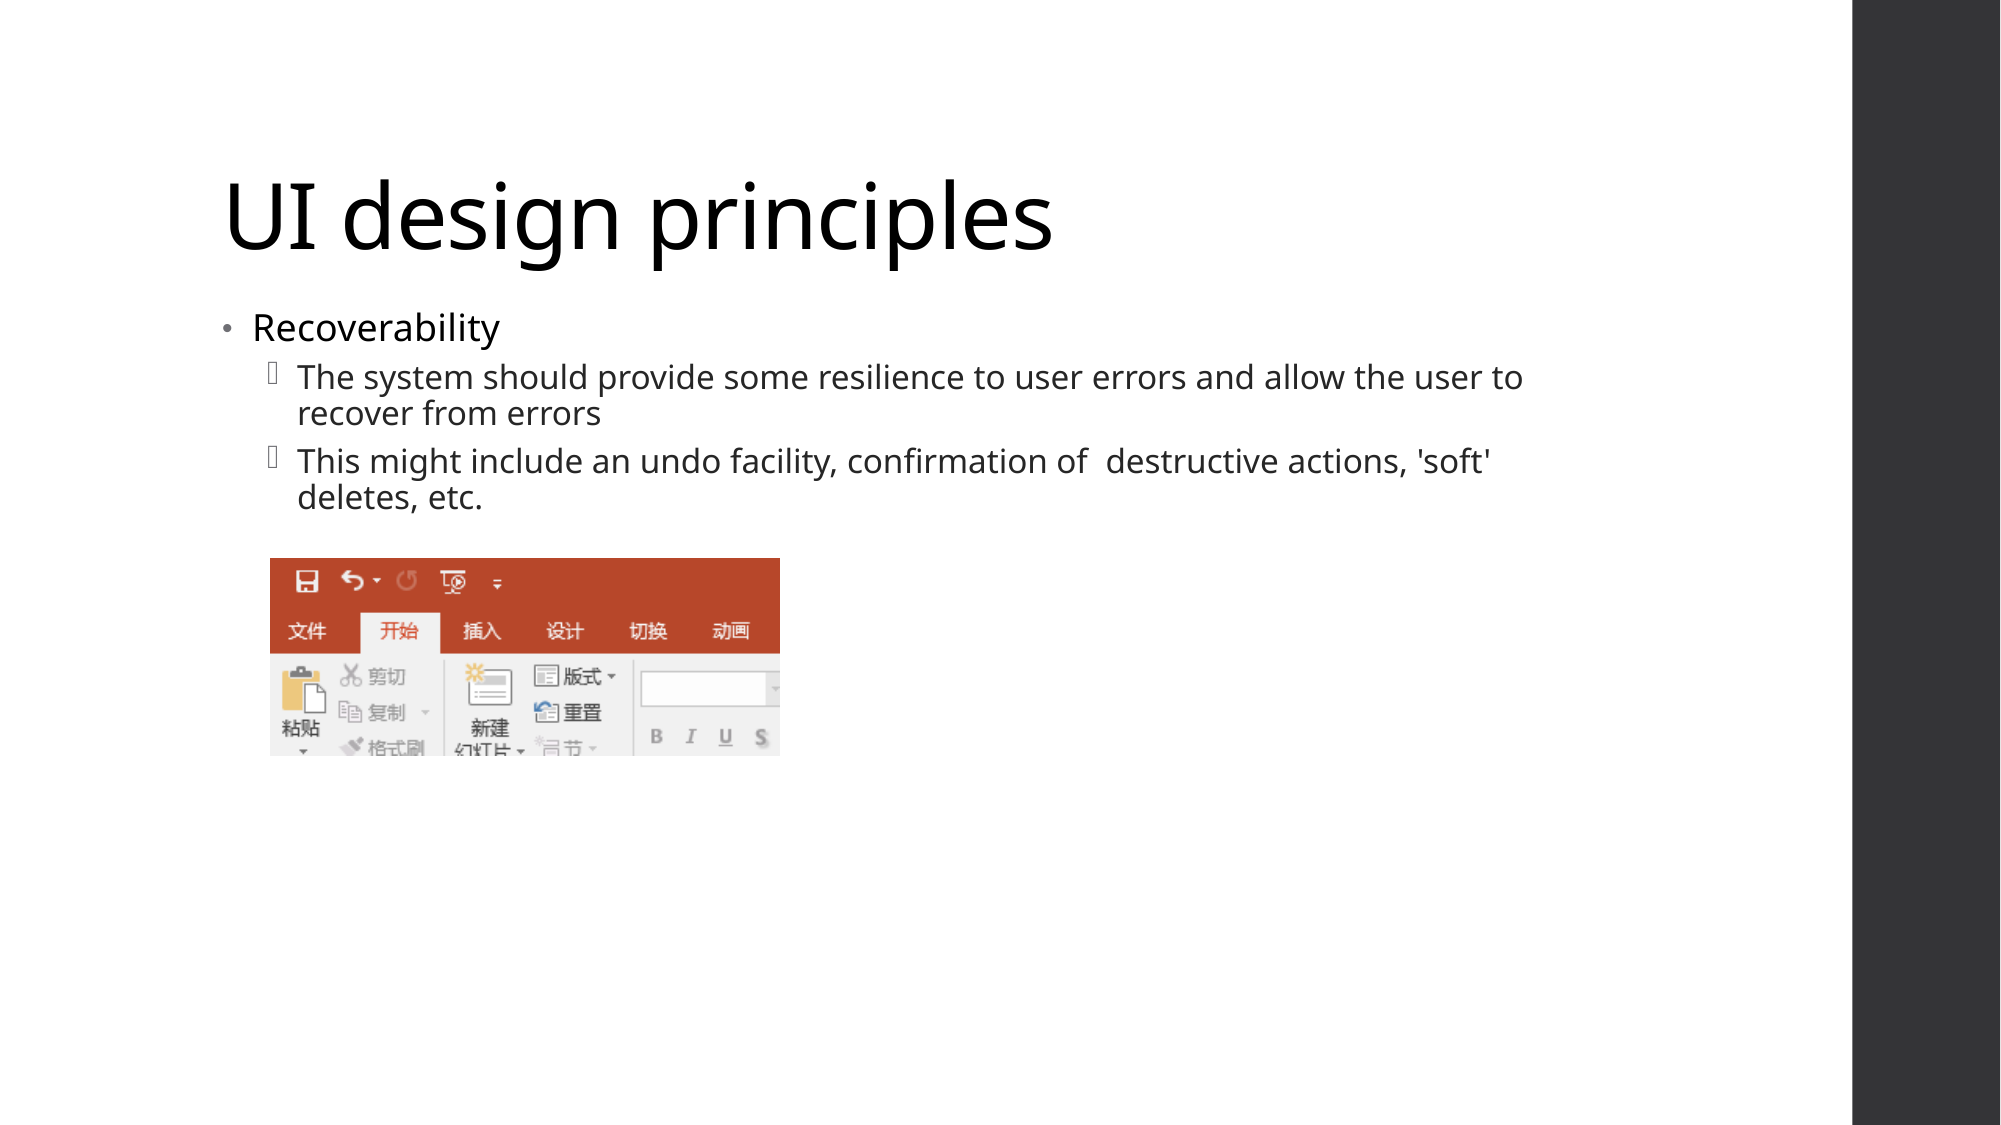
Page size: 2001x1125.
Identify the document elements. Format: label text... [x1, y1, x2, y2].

title UI design principles [206, 60, 1797, 278]
picture [270, 558, 781, 756]
list Recoverability The system should provide some resilience to user errors and allow the user to recover from errors This might include an undo facility, confirmation of destructive actions, 'soft' deletes, etc. [206, 299, 1617, 1014]
